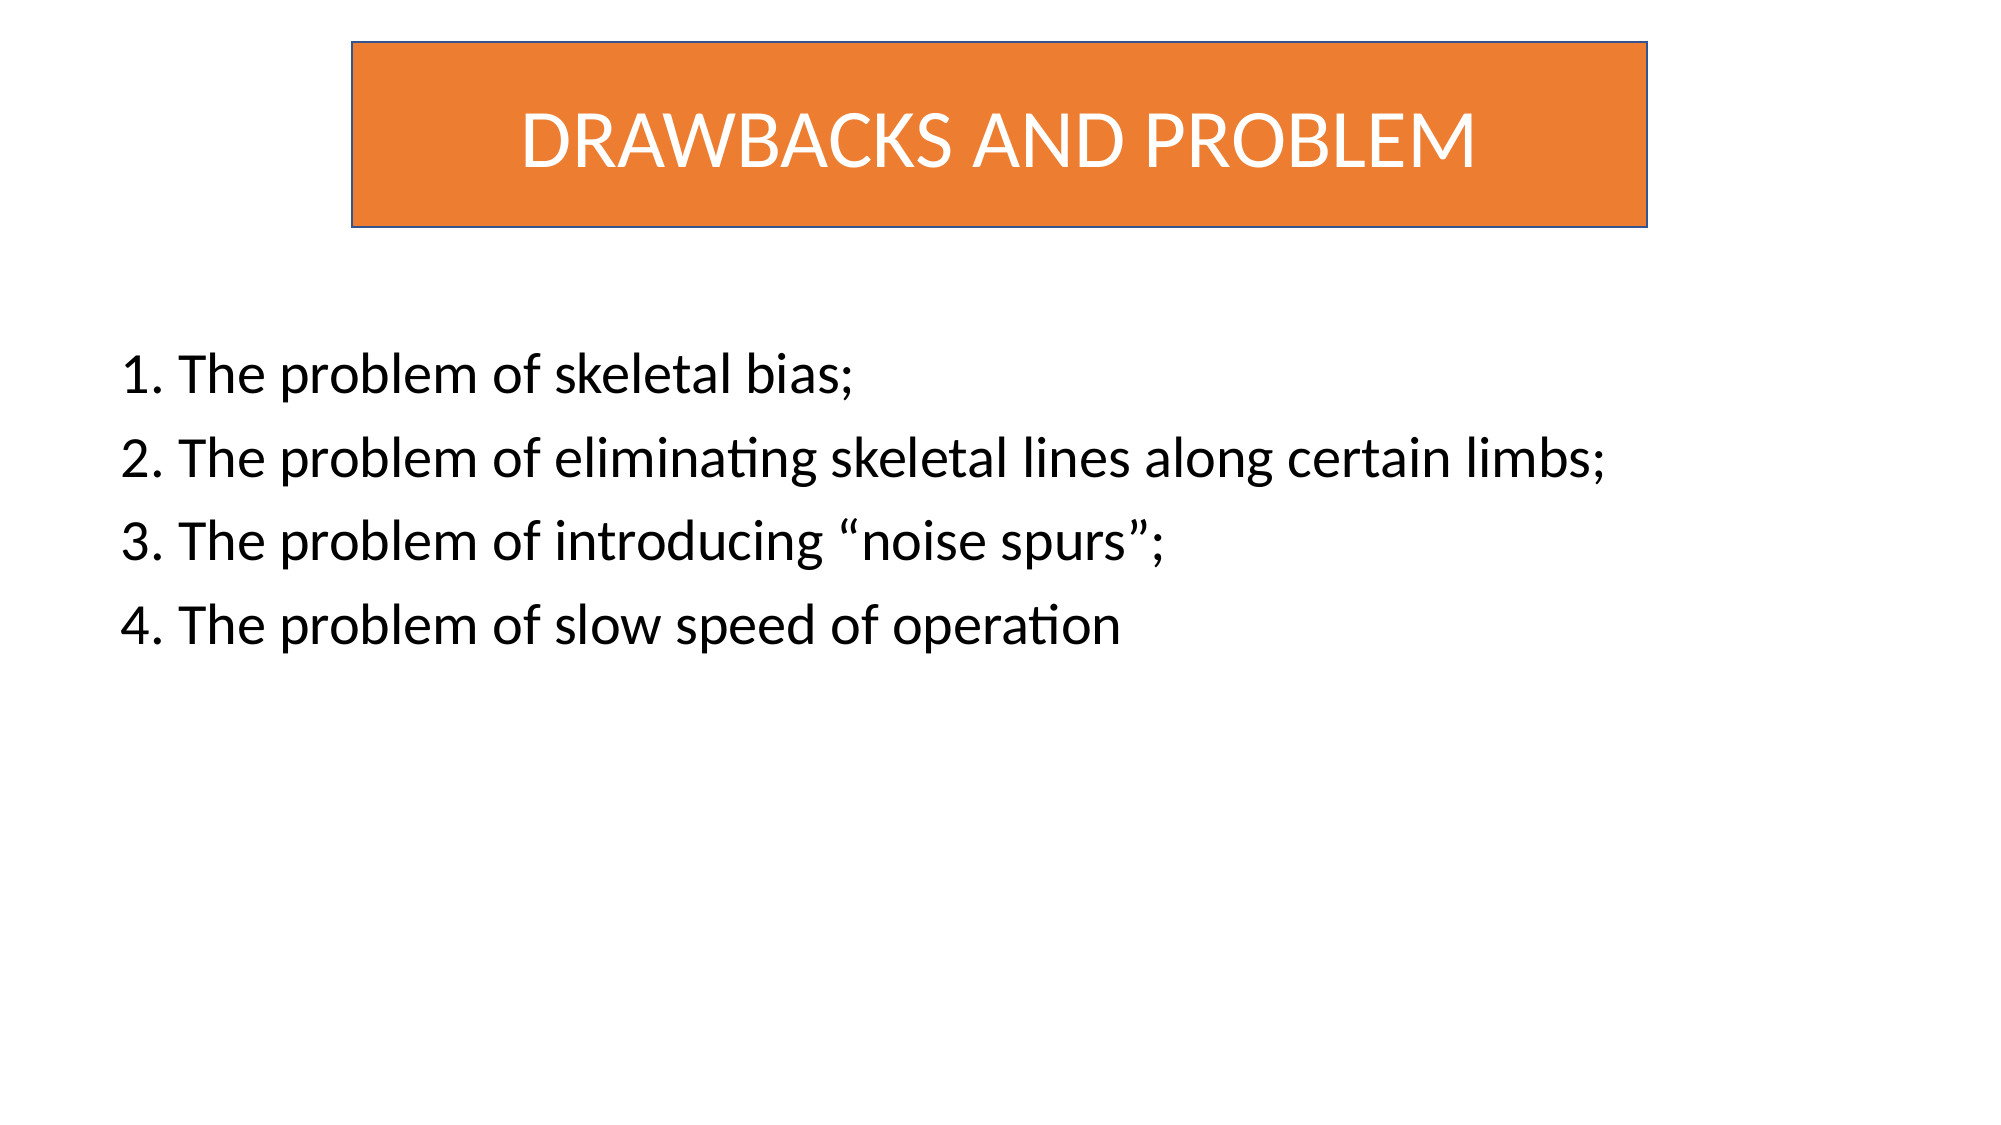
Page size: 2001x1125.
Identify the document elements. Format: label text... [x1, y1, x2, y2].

list 1. The problem of skeletal bias; 2. The problem of eliminating skeletal lines along certain limbs; 3. The problem of introducing “noise spurs”; 4. The problem of slow speed of operation [105, 335, 1831, 1050]
text_box DRAWBACKS AND PROBLEM [351, 41, 1648, 228]
